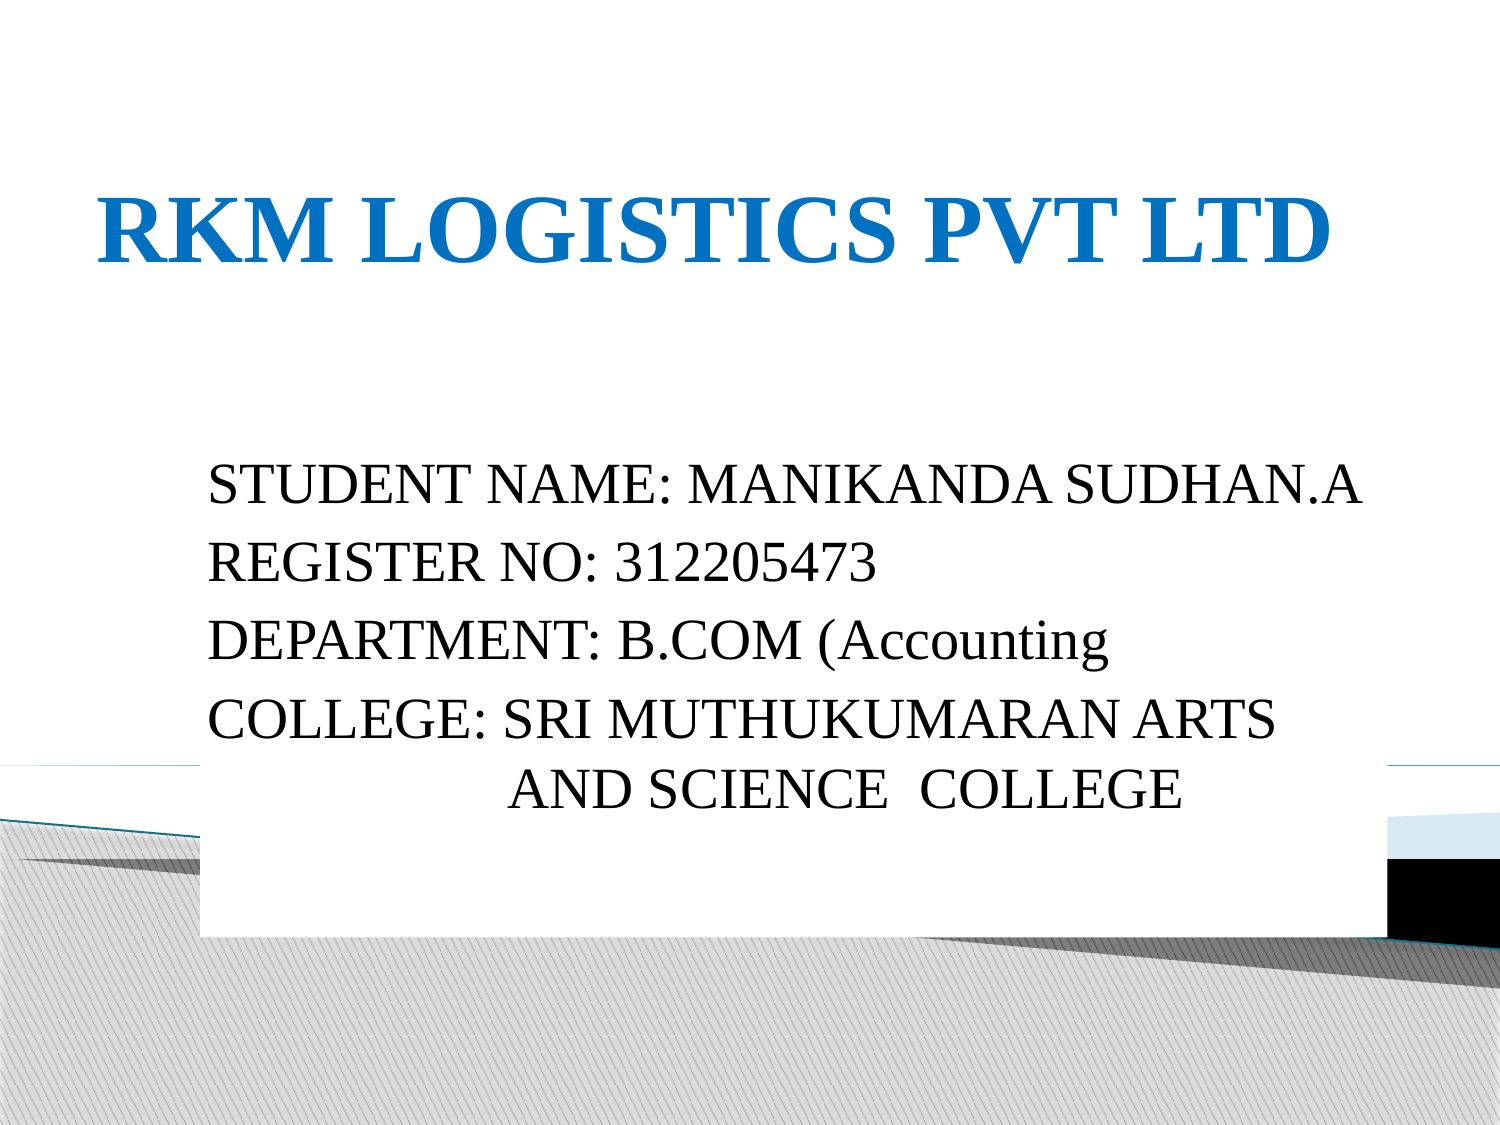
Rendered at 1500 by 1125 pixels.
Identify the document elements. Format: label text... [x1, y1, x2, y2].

subtitle STUDENT NAME: MANIKANDA SUDHAN.A REGISTER NO: 312205473 DEPARTMENT: B.COM (Accounting COLLEGE: SRI MUTHUKUMARAN ARTS AND SCIENCE COLLEGE [200, 437, 1388, 938]
title RKM LOGISTICS PVT LTD [75, 37, 1350, 290]
picture [920, 938, 1500, 989]
picture [5, 859, 200, 876]
